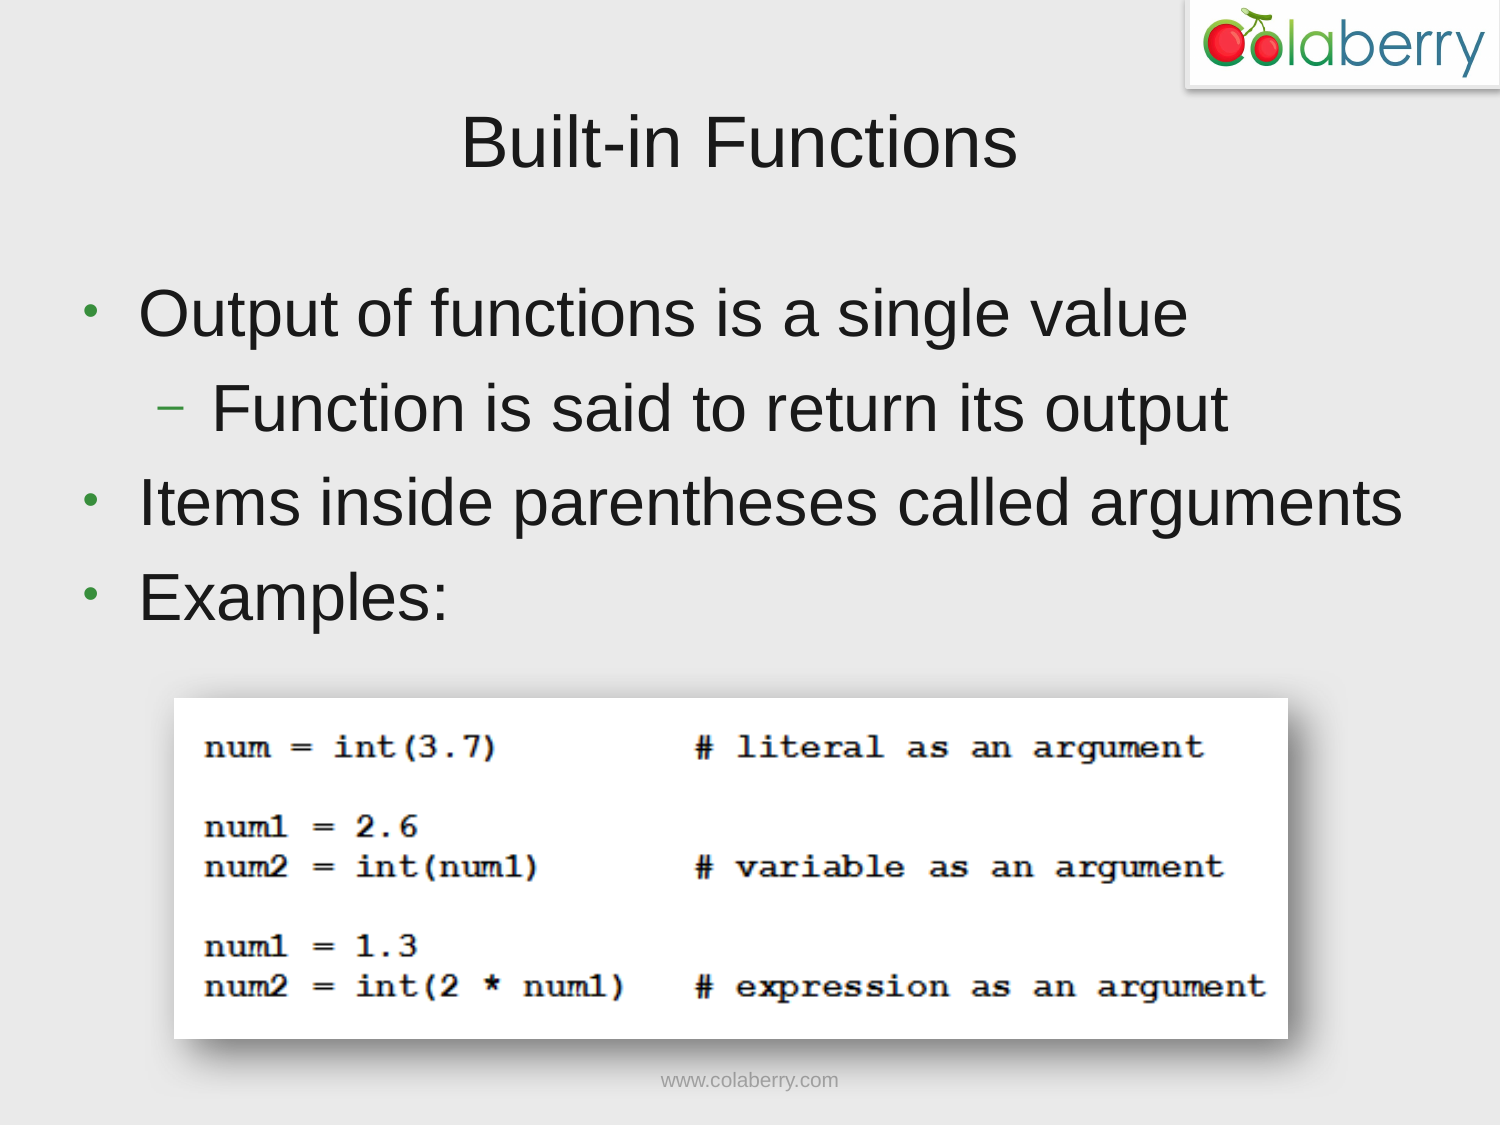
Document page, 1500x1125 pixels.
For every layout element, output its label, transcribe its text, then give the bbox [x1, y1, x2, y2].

picture [174, 698, 1288, 1040]
title Built-in Functions [74, 14, 1426, 261]
list Output of functions is a single value Function is said to return its output Items inside parentheses called arguments Examples: [74, 261, 1426, 1125]
picture [1190, 0, 1499, 85]
